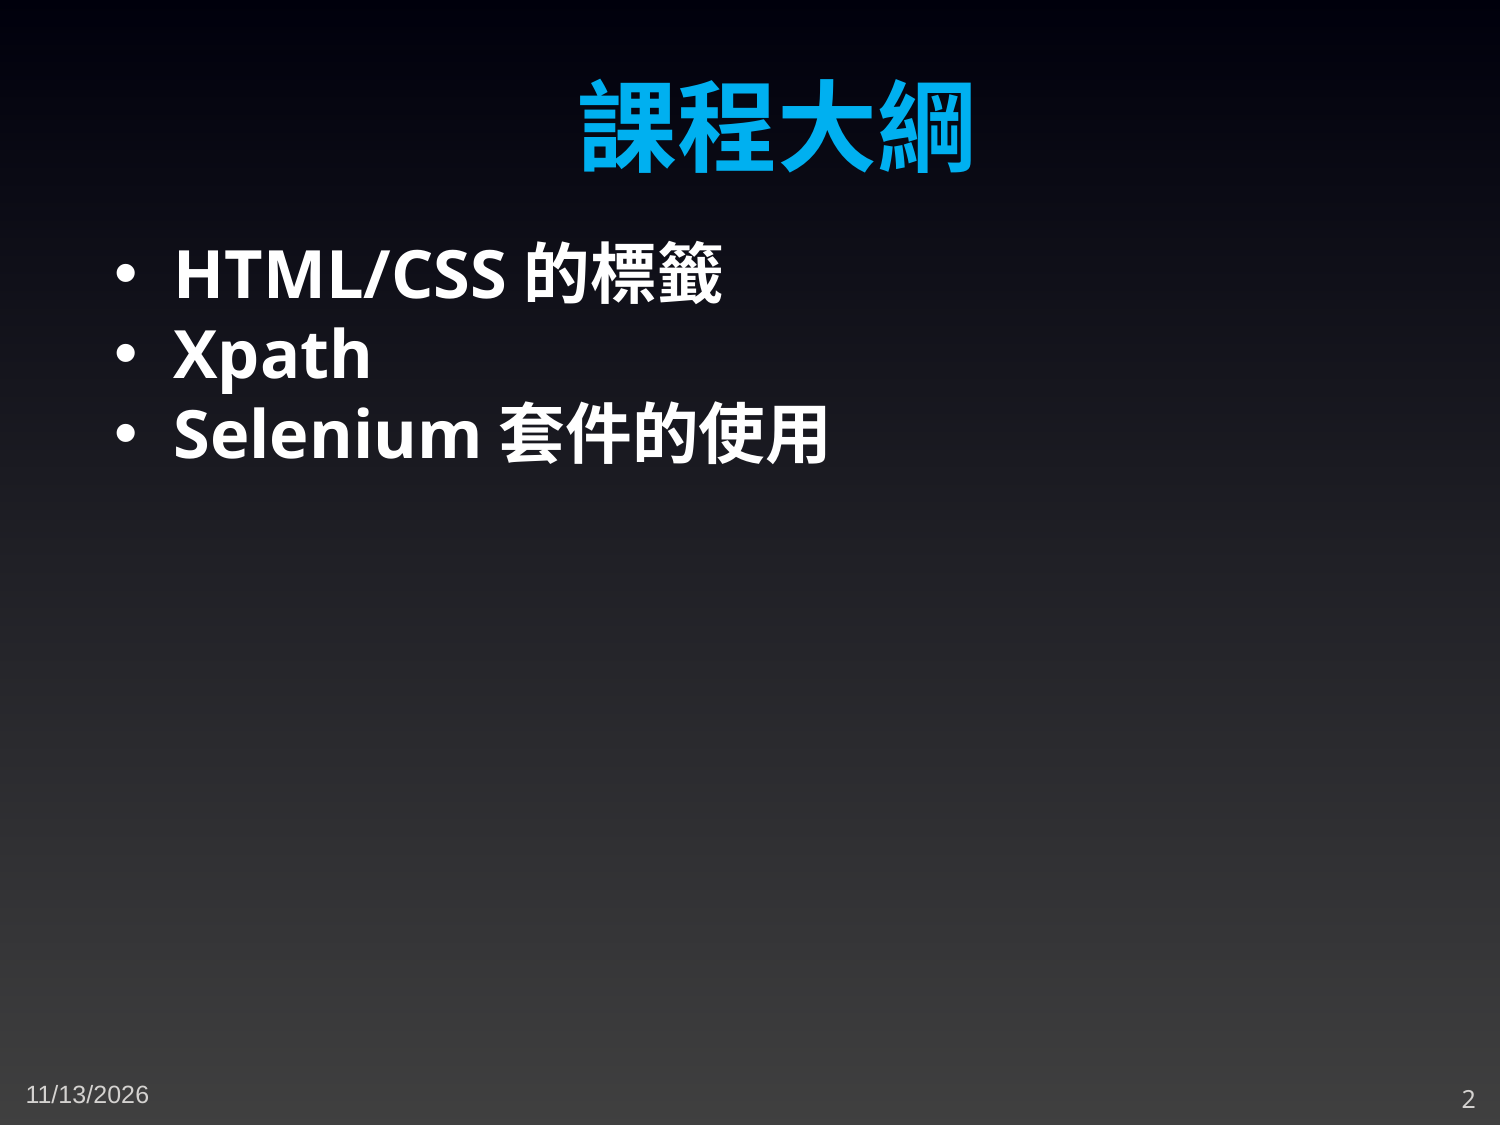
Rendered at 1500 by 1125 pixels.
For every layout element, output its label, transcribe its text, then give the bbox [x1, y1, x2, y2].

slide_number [10, 1075, 411, 1117]
text_box 課程大綱 [562, 37, 1004, 200]
slide_number 2 [1340, 1075, 1491, 1117]
text_box HTML/CSS的標籤 Xpath Selenium套件的使用 [99, 224, 1400, 480]
